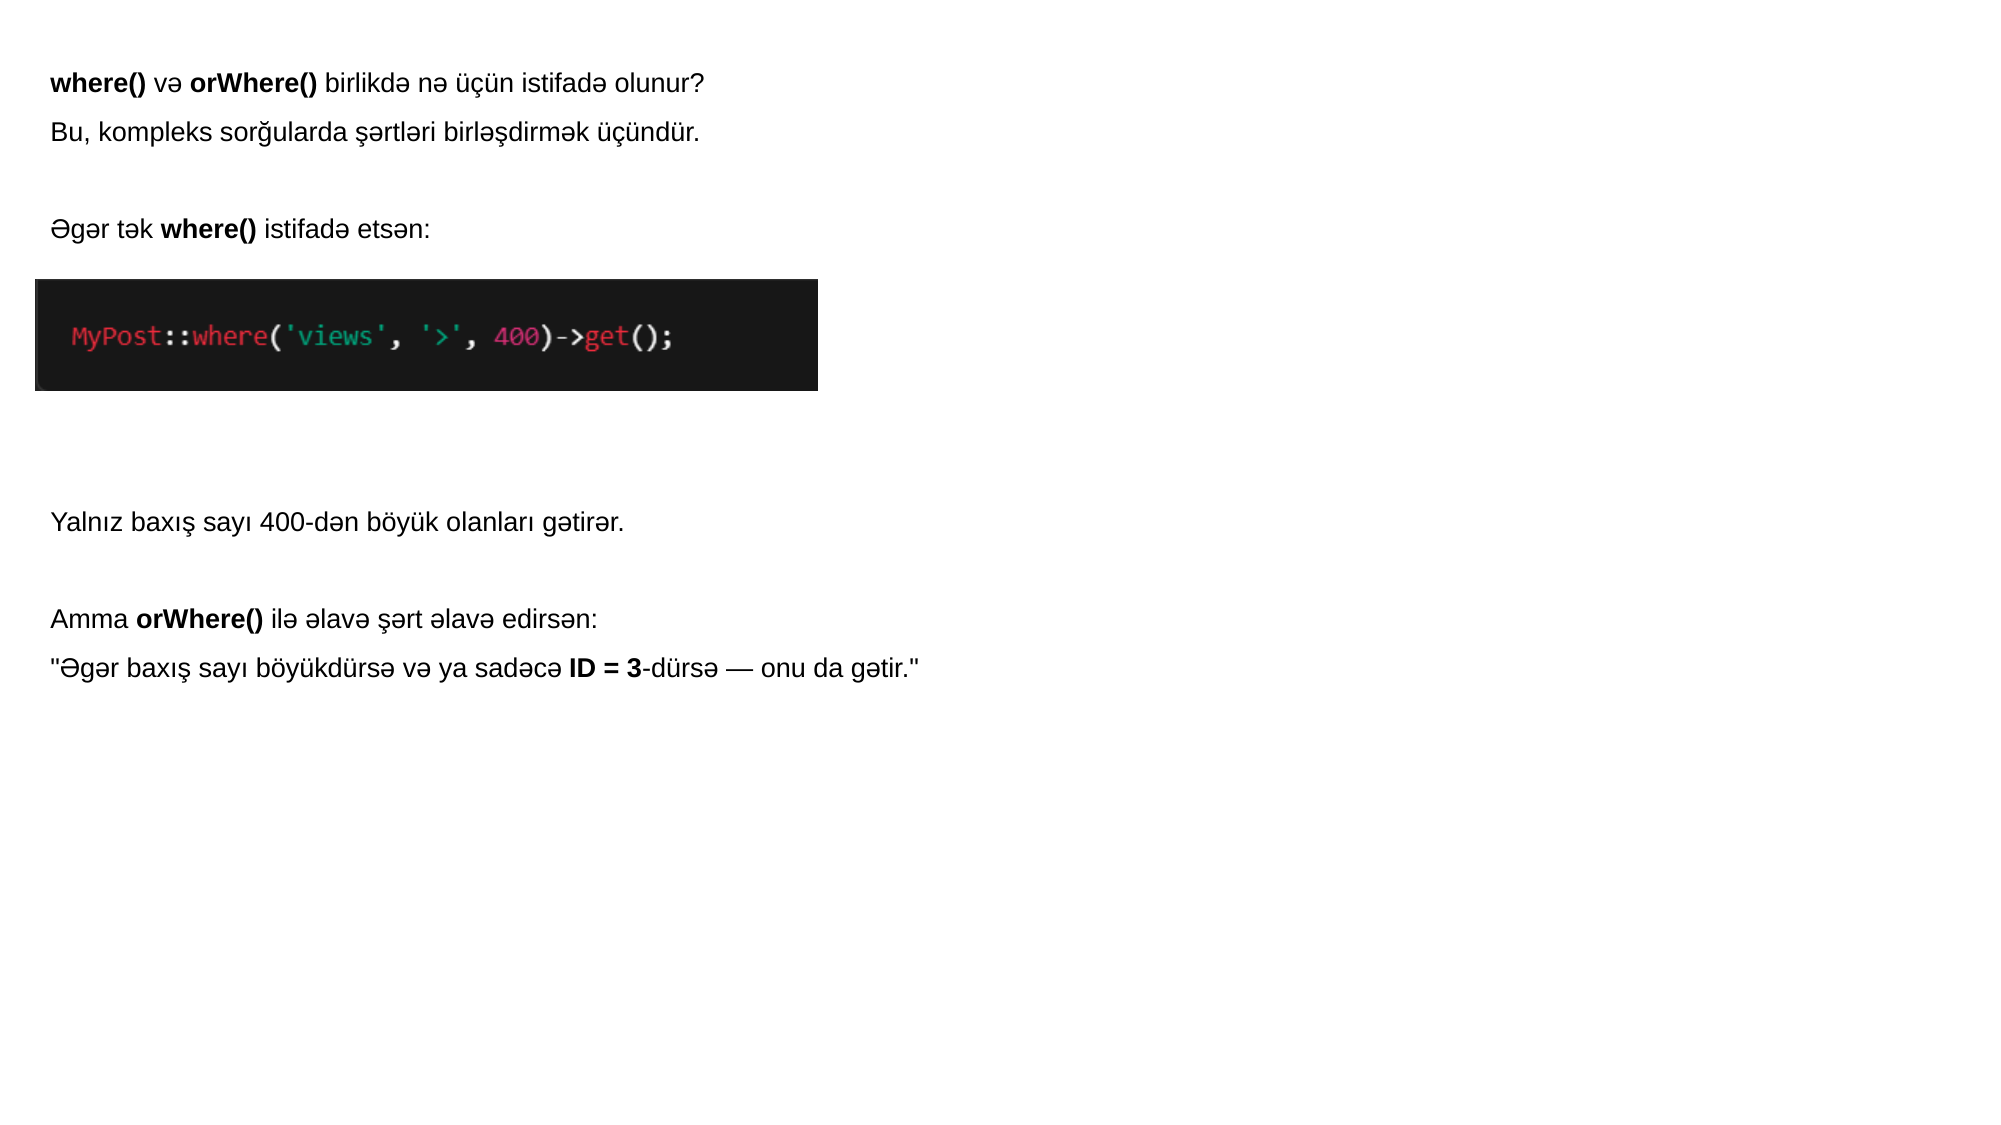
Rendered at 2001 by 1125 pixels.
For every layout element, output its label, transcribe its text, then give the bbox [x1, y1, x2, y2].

picture [35, 279, 818, 391]
text_box where() və orWhere() birlikdə nə üçün istifadə olunur? Bu, kompleks sorğularda şərtləri birləşdirmək üçündür. Əgər tək where() istifadə etsən: Yalnız baxış sayı 400-dən böyük olanları gətirər. Amma orWhere() ilə əlavə şərt əlavə edirsən: "Əgər baxış sayı böyükdürsə və ya sadəcə ID = 3-dürsə — onu da gətir." [35, 41, 1965, 690]
